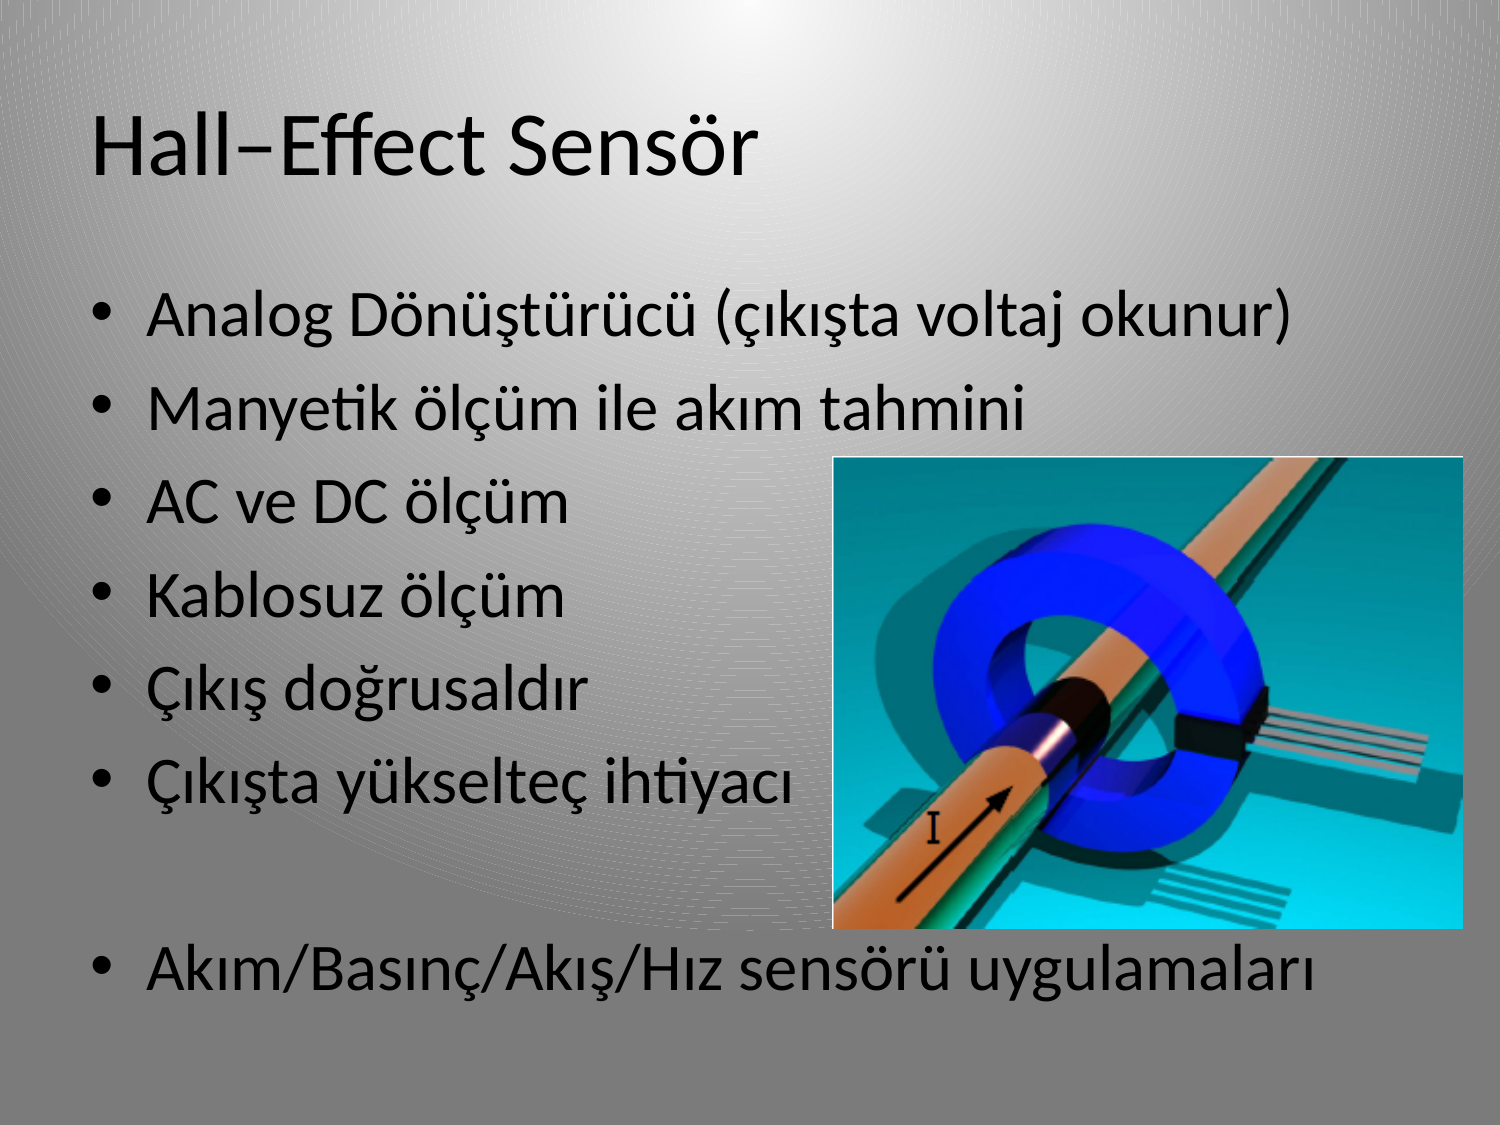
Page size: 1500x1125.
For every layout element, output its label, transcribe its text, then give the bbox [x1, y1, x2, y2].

title Hall–Effect Sensör [75, 45, 1425, 233]
list Analog Dönüştürücü (çıkışta voltaj okunur) Manyetik ölçüm ile akım tahmini AC ve DC ölçüm Kablosuz ölçüm Çıkış doğrusaldır Çıkışta yükselteç ihtiyacı Akım/Basınç/Akış/Hız sensörü uygulamaları [75, 262, 1425, 1059]
picture [832, 455, 1463, 929]
